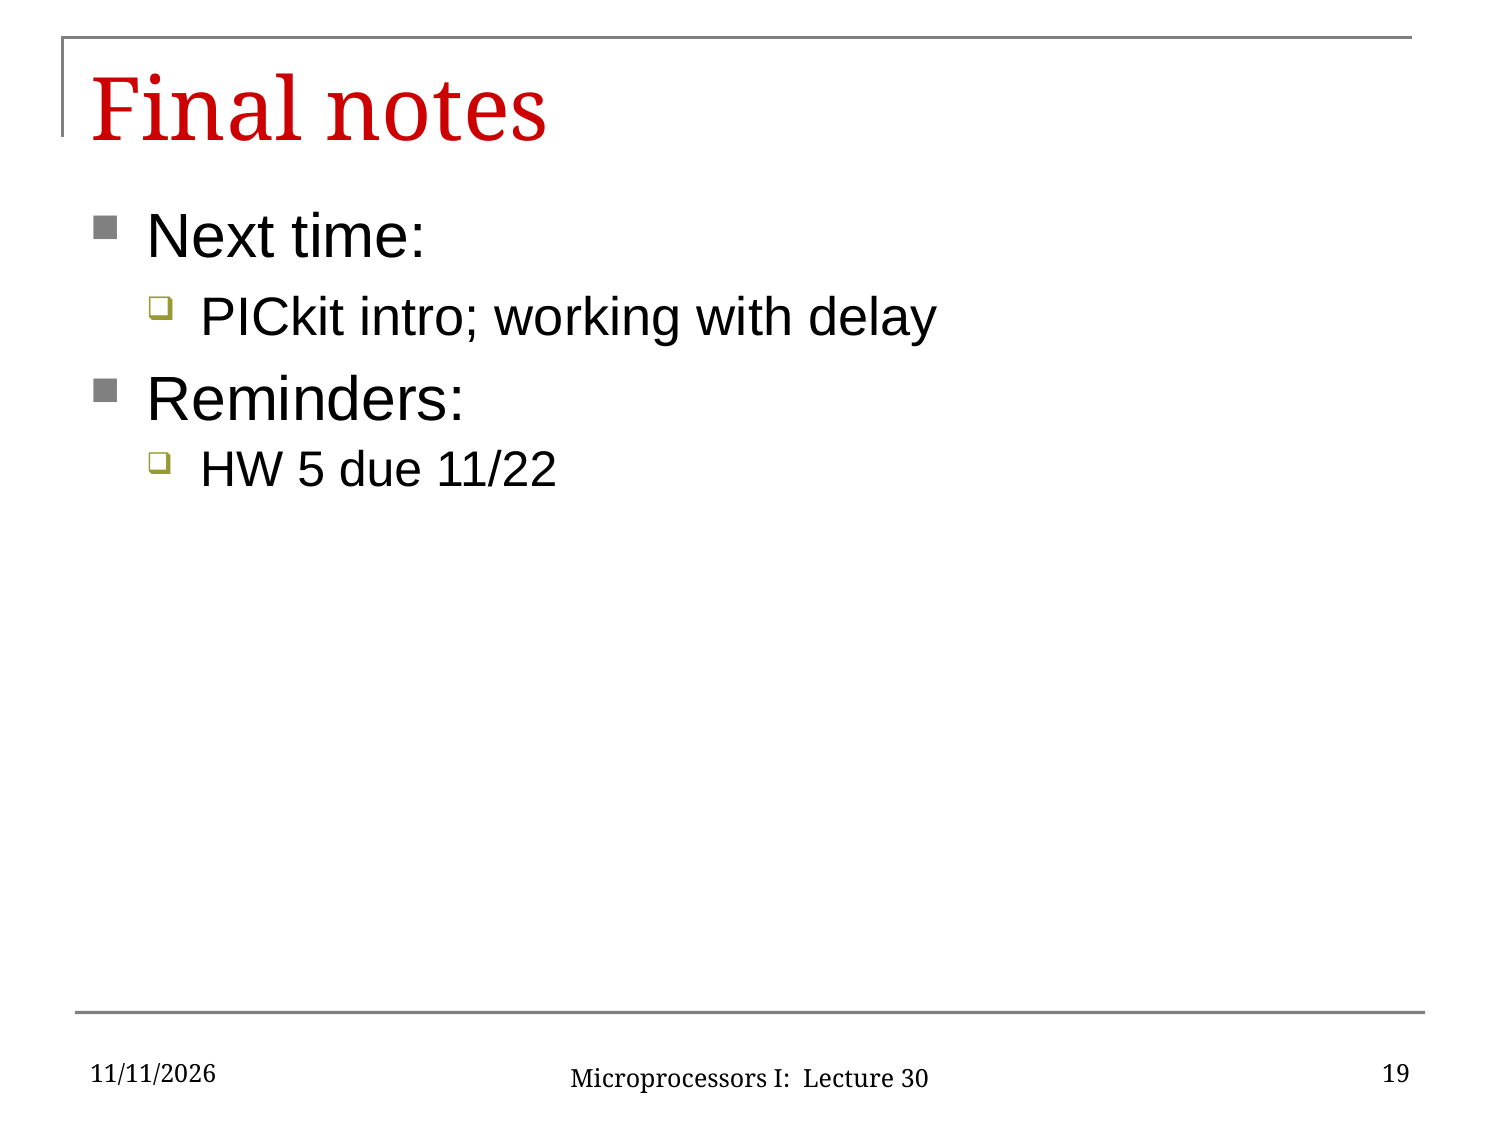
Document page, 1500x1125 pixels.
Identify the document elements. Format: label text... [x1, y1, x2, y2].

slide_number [74, 1023, 426, 1100]
list Next time: PICkit intro; working with delay Reminders: HW 5 due 11/22 [75, 187, 1425, 1006]
slide_number 19 [1074, 1023, 1426, 1100]
footer Microprocessors I: Lecture 30 [512, 1024, 988, 1101]
title Final notes [75, 45, 1425, 163]
